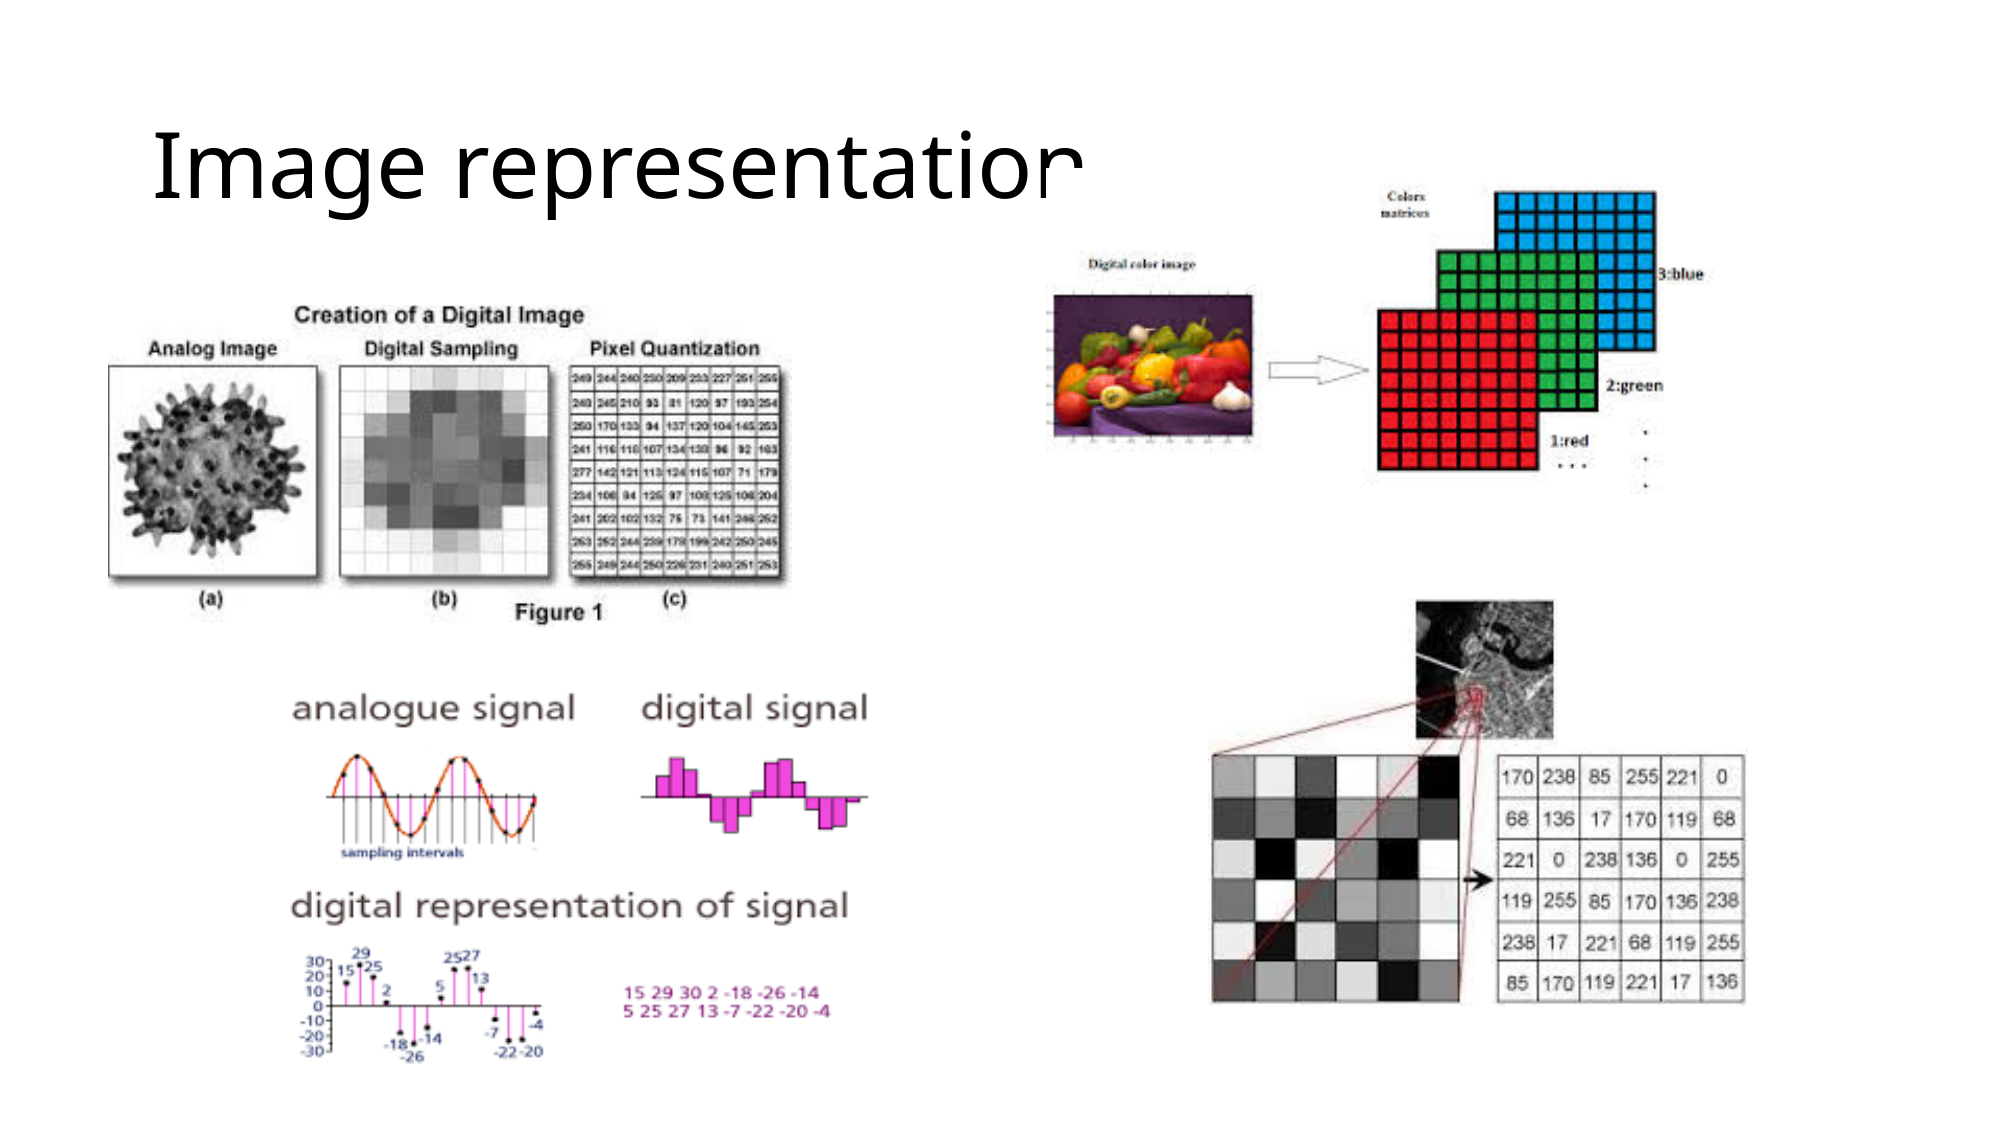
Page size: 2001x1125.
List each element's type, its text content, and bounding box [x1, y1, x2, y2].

picture [289, 690, 873, 1066]
title Image representation [137, 59, 1863, 278]
picture [108, 305, 792, 627]
picture [1046, 168, 1720, 494]
picture [1208, 598, 1748, 1006]
